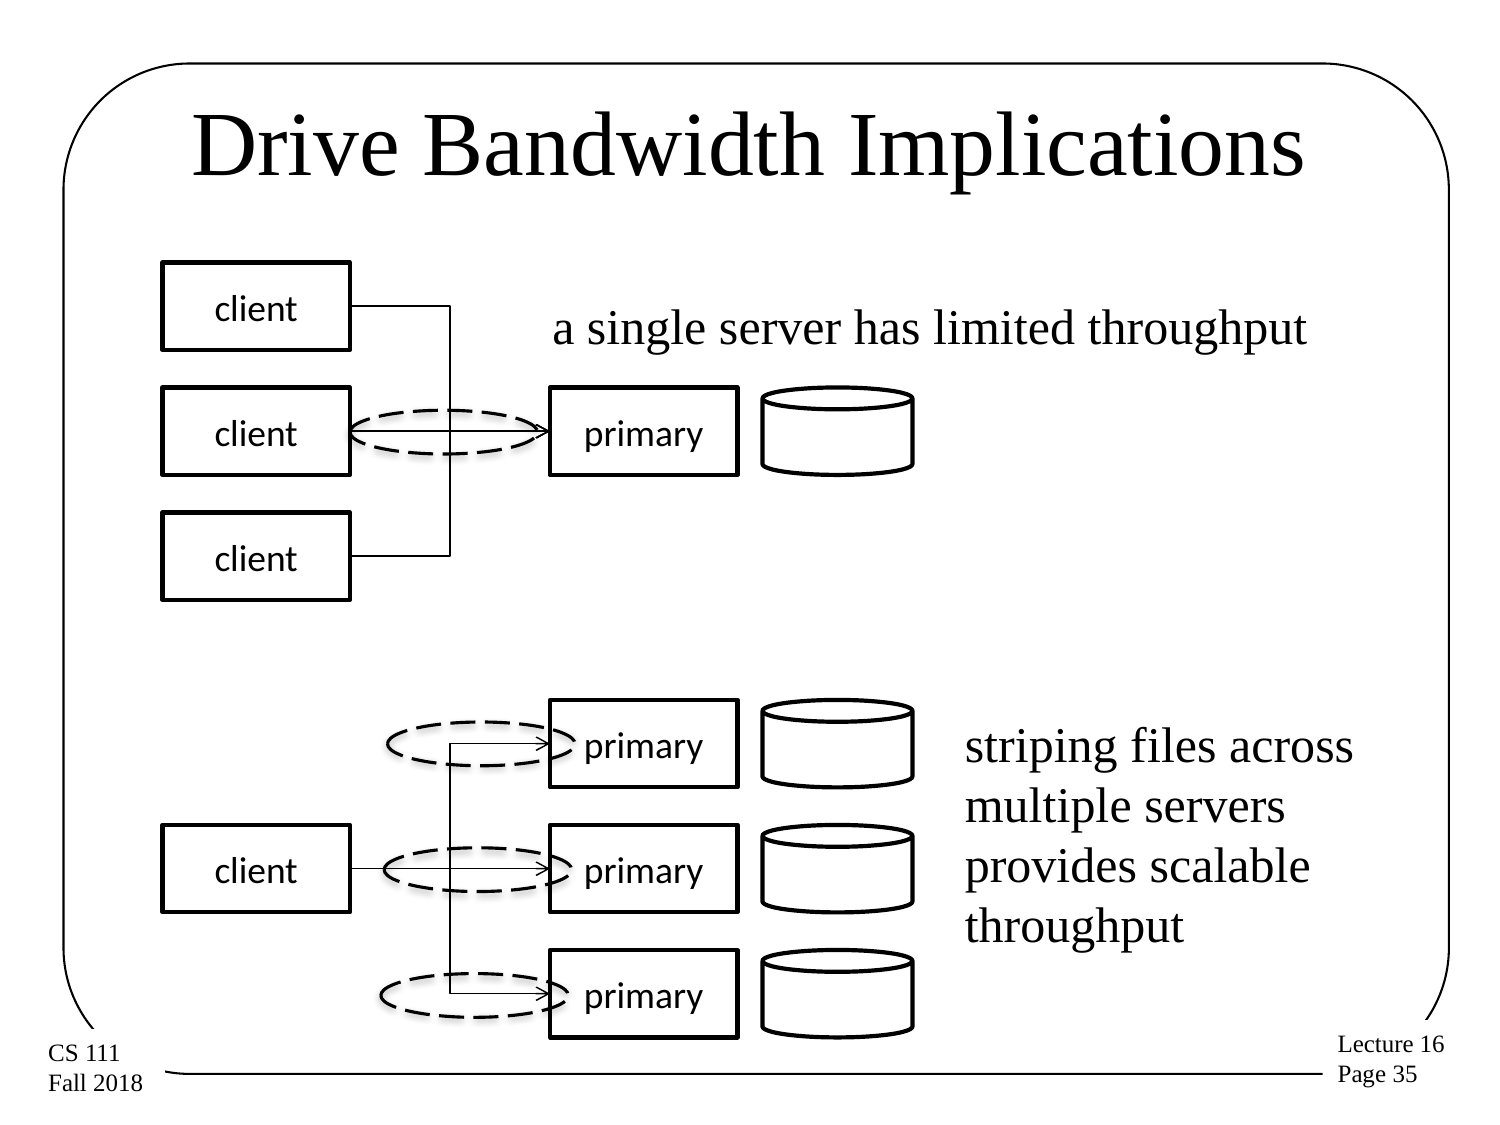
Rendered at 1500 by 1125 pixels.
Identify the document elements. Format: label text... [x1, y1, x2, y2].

text_box [385, 983, 569, 1019]
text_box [349, 431, 551, 557]
text_box client [160, 385, 344, 477]
text_box striping files across multiple servers provides scalable throughput [950, 704, 1438, 960]
text_box primary [548, 698, 740, 789]
text_box client [160, 823, 344, 914]
text_box primary [554, 823, 740, 914]
text_box [760, 697, 915, 790]
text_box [349, 305, 551, 431]
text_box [349, 743, 551, 868]
text_box a single server has limited throughput [537, 287, 1388, 363]
text_box [760, 385, 915, 478]
text_box primary [554, 385, 740, 477]
text_box [387, 721, 576, 759]
text_box primary [548, 948, 740, 1040]
text_box [760, 822, 915, 915]
text_box [760, 947, 915, 1040]
text_box client [160, 510, 352, 602]
text_box [554, 856, 572, 884]
text_box client [160, 260, 352, 352]
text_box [349, 868, 551, 994]
title Drive Bandwidth Implications [74, 44, 1426, 233]
